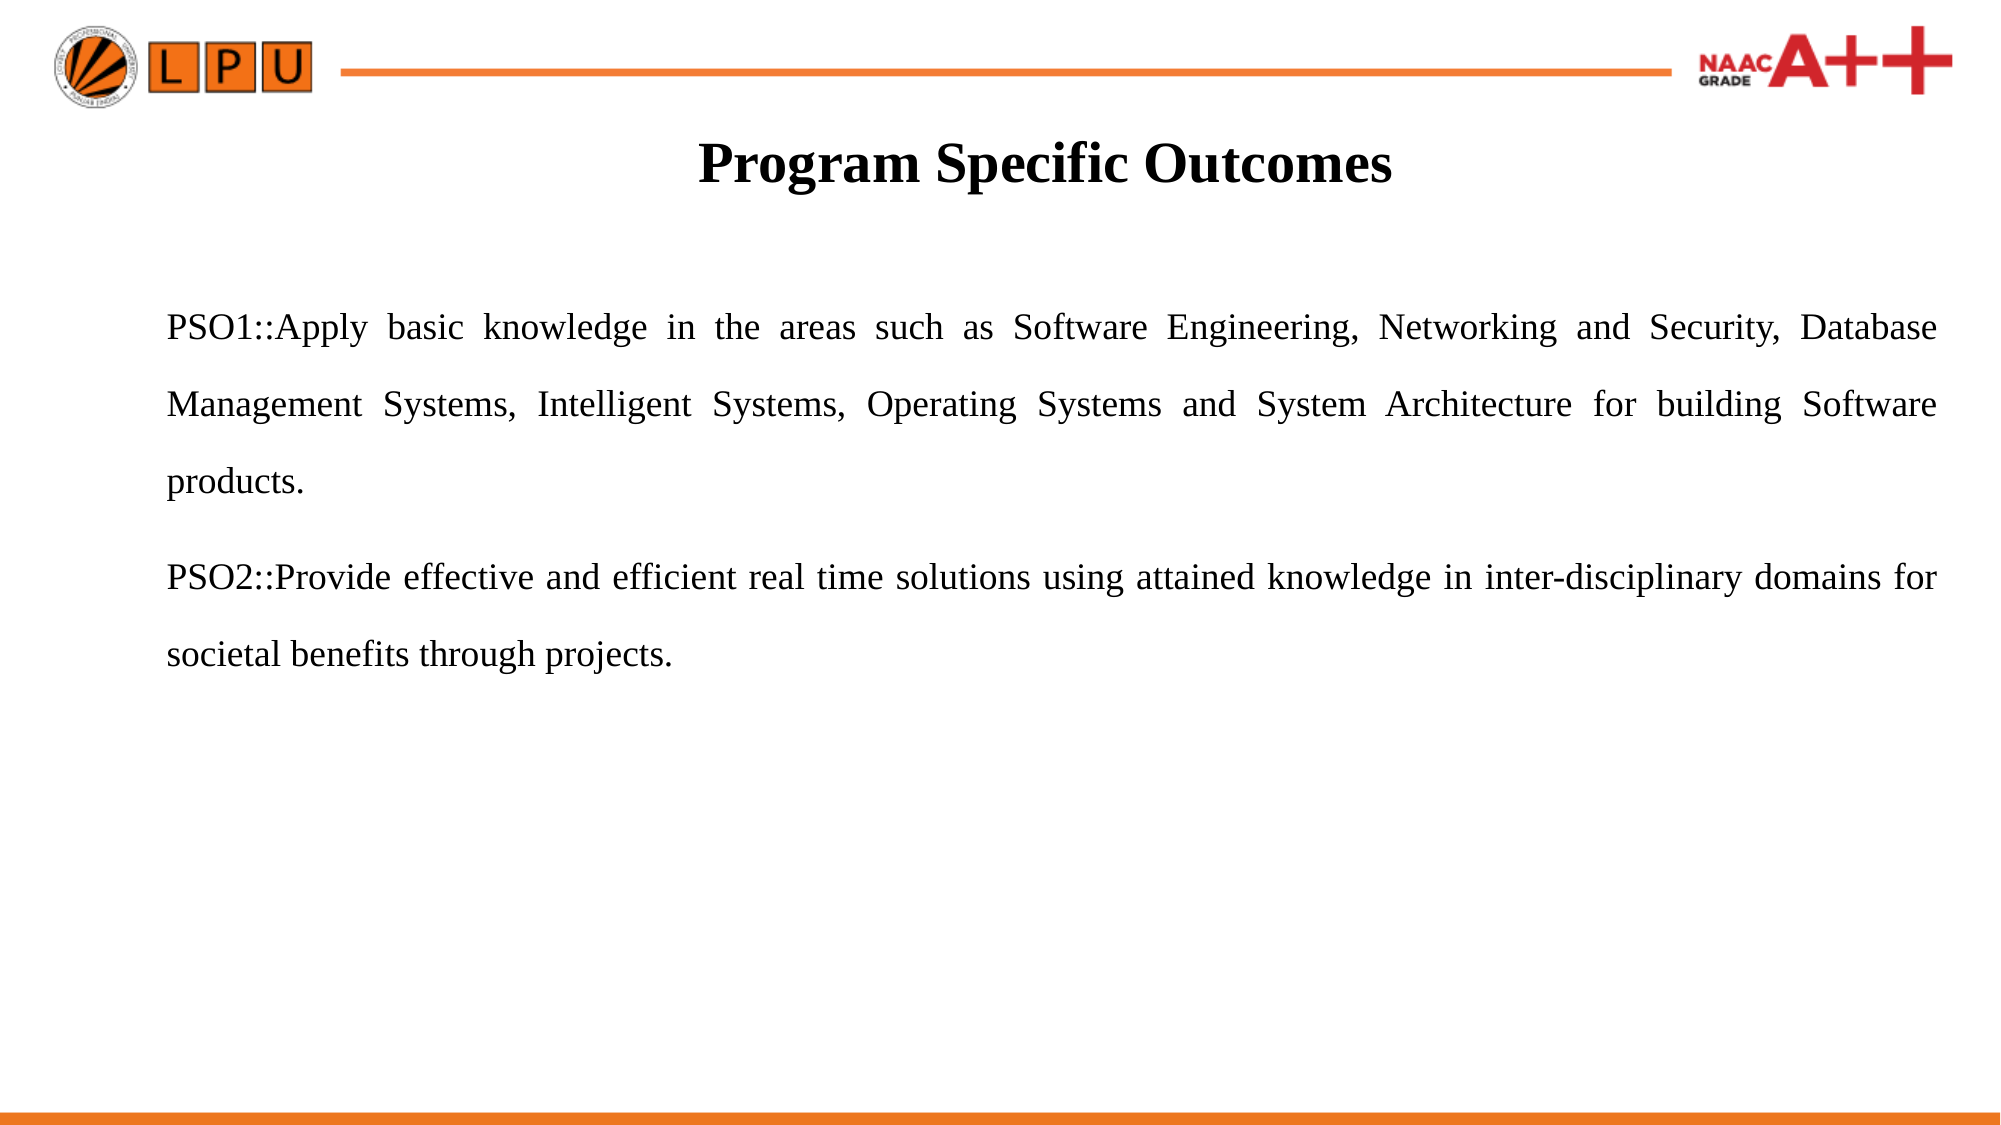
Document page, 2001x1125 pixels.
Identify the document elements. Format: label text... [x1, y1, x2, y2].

list PSO1::Apply basic knowledge in the areas such as Software Engineering, Networking and Security, Database Management Systems, Intelligent Systems, Operating Systems and System Architecture for building Software products. PSO2::Provide effective and efficient real time solutions using attained knowledge in inter-disciplinary domains for societal benefits through projects. [151, 262, 1955, 1034]
title Program Specific Outcomes [151, 91, 1955, 236]
picture [0, 0, 2001, 1125]
